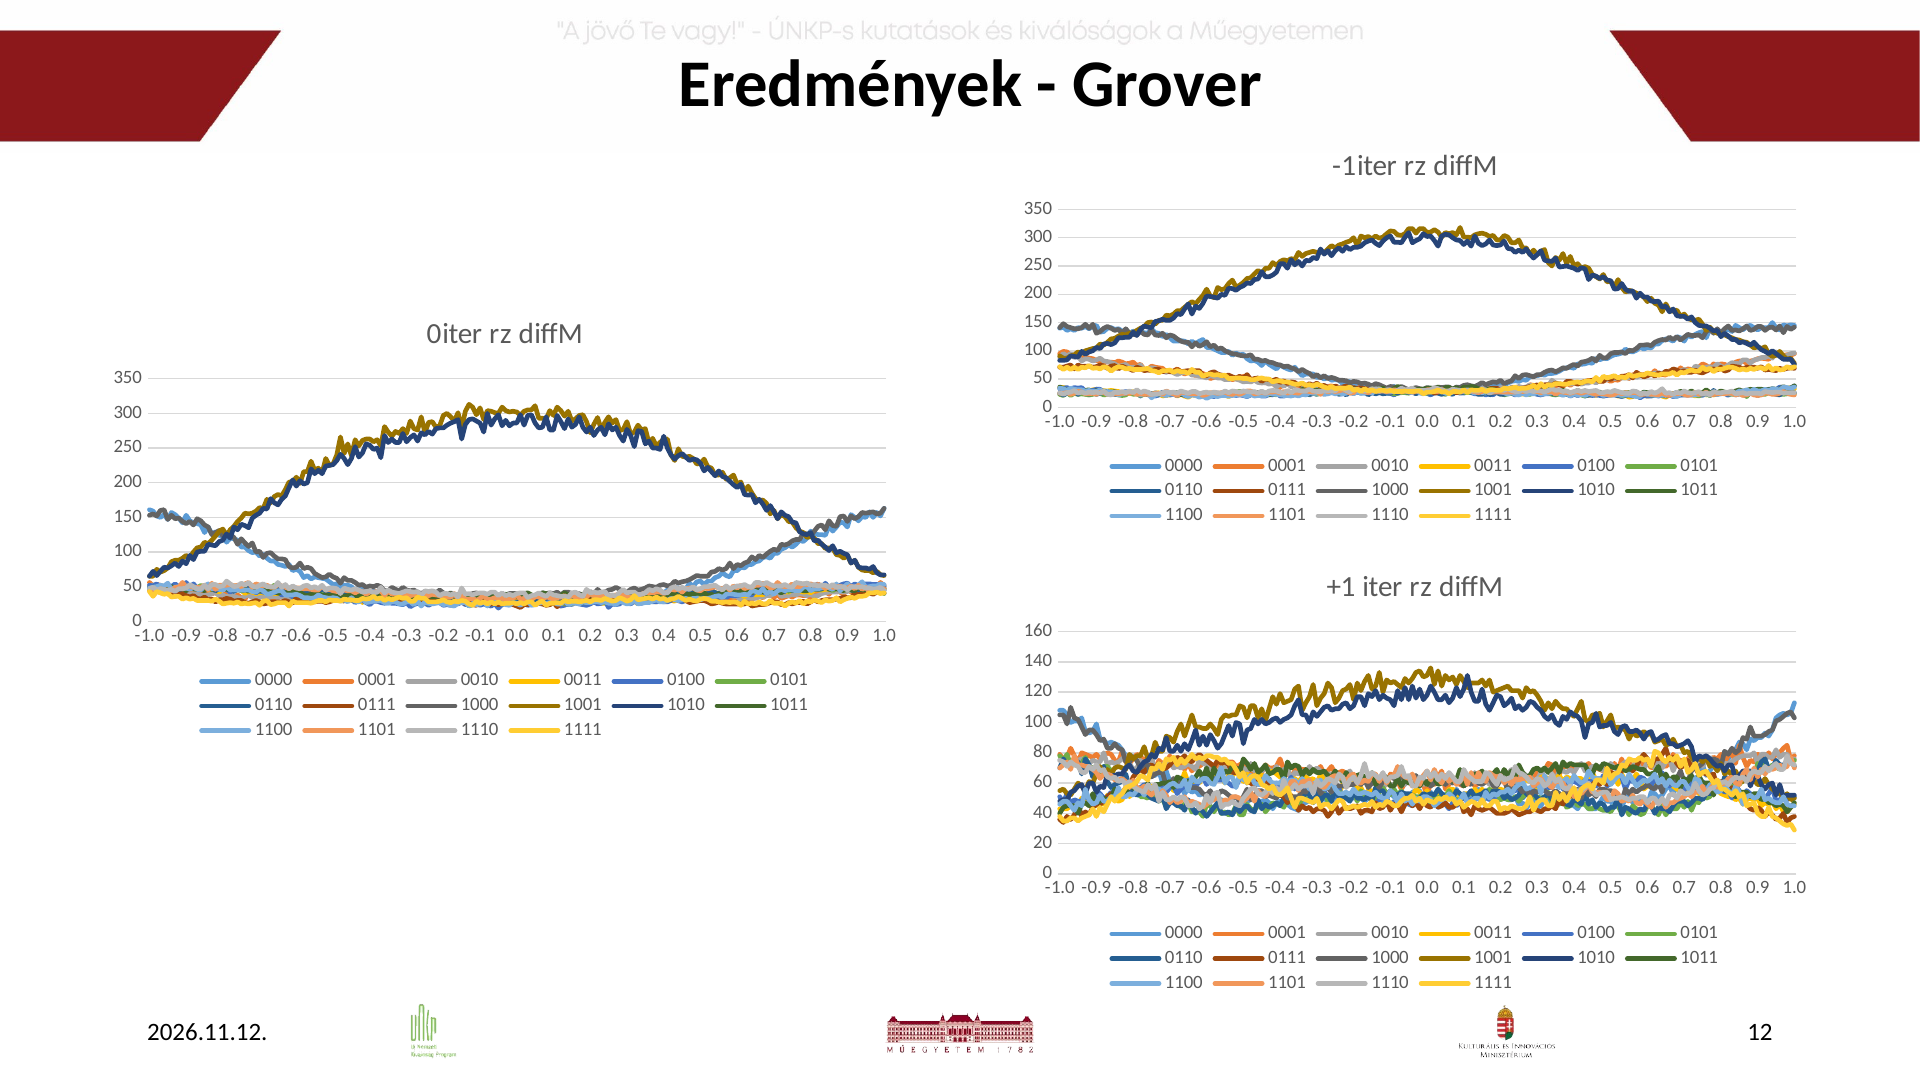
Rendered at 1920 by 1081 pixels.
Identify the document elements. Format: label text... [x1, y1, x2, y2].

chart [97, 296, 913, 747]
text_box Eredmények - Grover [493, 32, 1448, 128]
chart [1007, 548, 1823, 999]
chart [1007, 128, 1823, 532]
slide_number 12 [1355, 1001, 1788, 1059]
slide_number 2024. 05. 27. [131, 1001, 564, 1059]
picture [0, 0, 1920, 1081]
